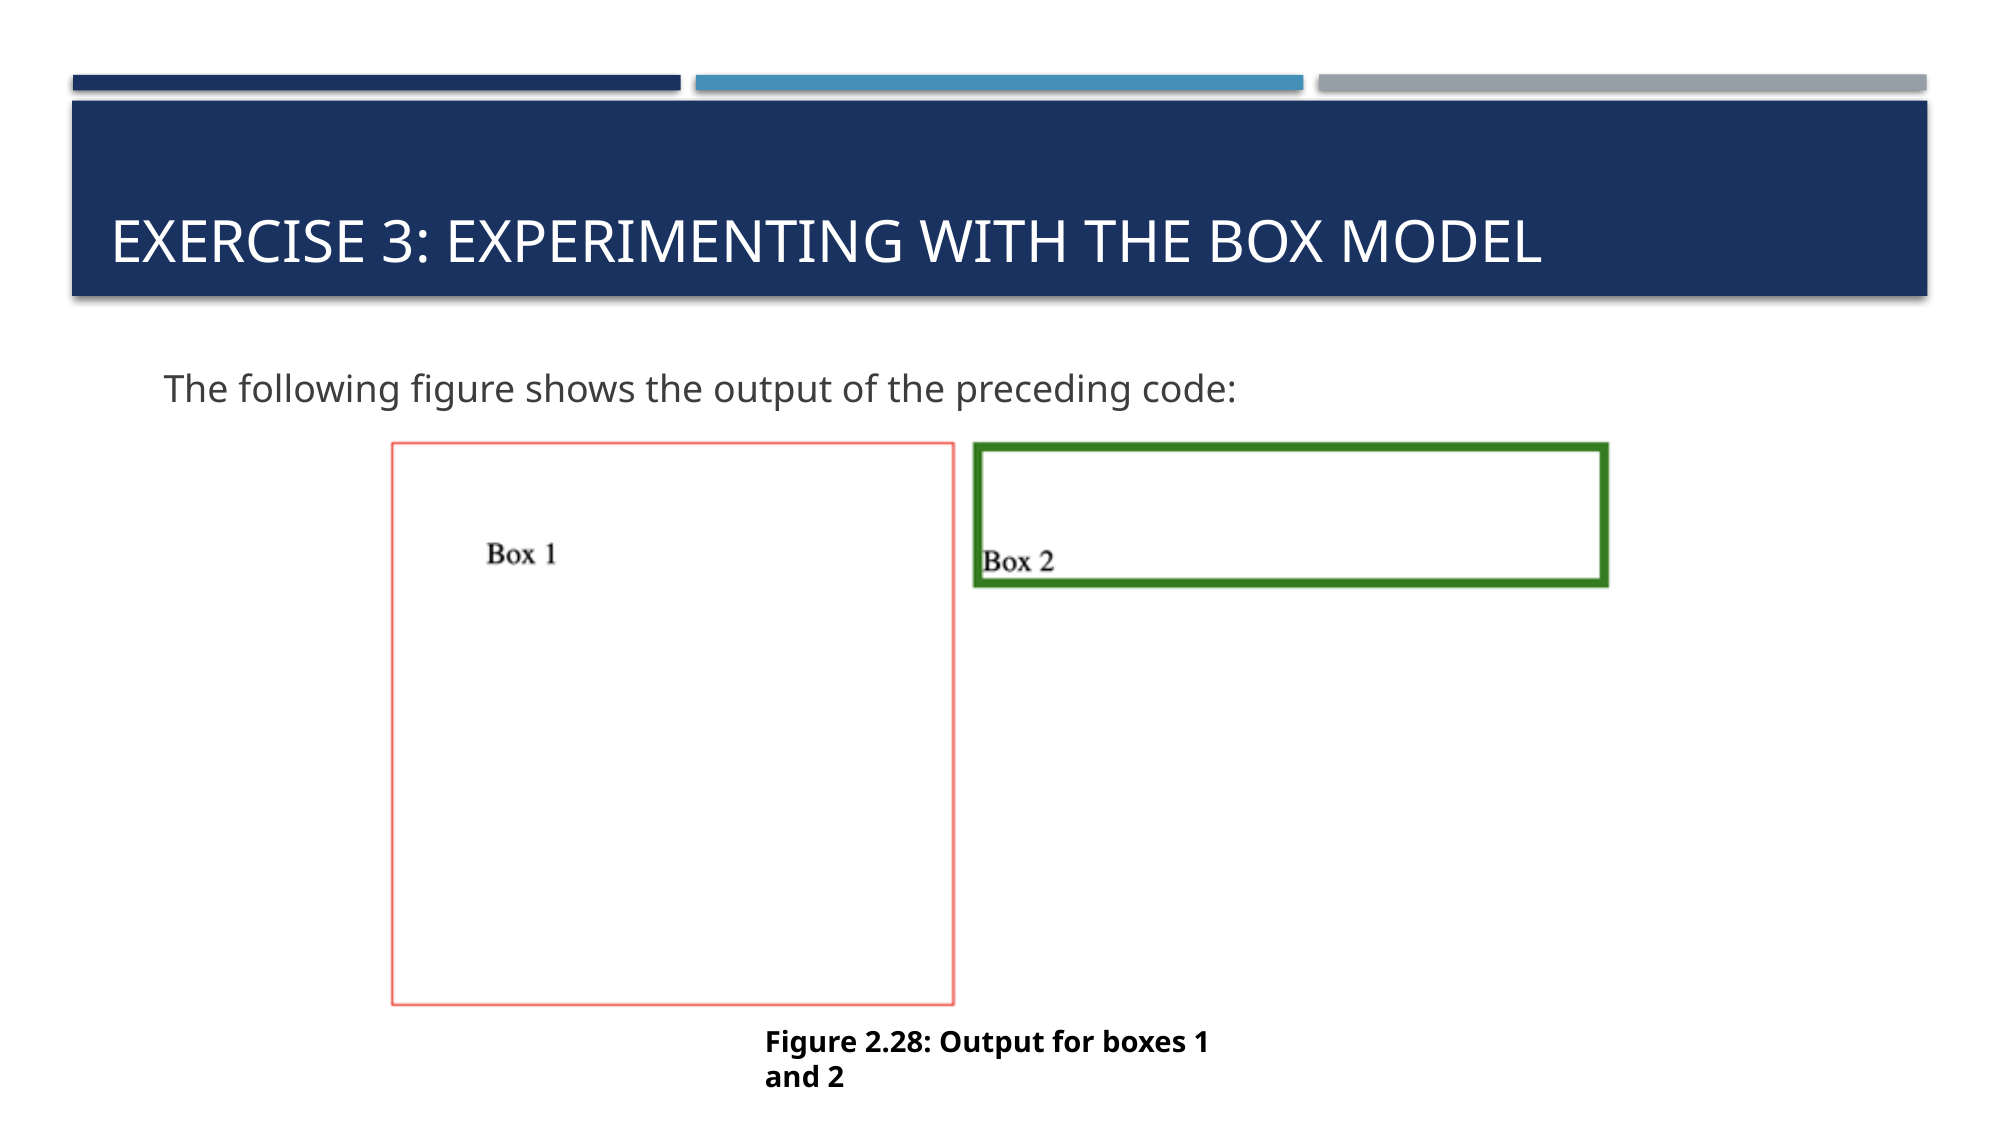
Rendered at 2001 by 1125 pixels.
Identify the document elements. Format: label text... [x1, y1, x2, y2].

picture [388, 437, 1612, 1011]
title Exercise 3: Experimenting with the Box Model [95, 115, 1905, 282]
text_box Figure 2.28: Output for boxes 1 and 2 [749, 1019, 1251, 1101]
list The following figure shows the output of the preceding code: [95, 357, 1905, 962]
